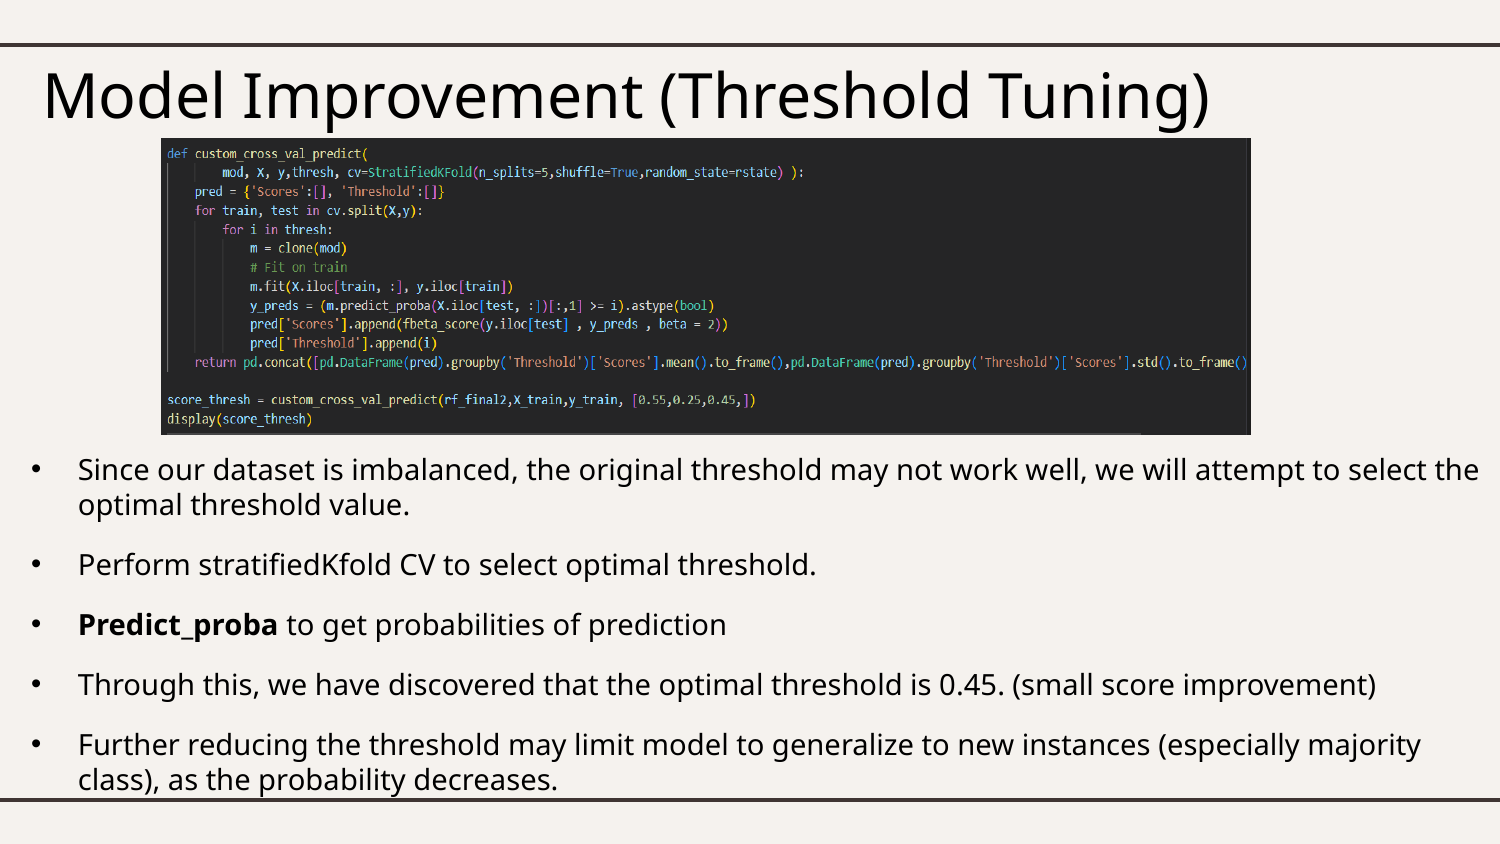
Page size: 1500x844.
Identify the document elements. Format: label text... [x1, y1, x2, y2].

title Model Improvement (Threshold Tuning) [27, 57, 1500, 129]
subtitle Since our dataset is imbalanced, the original threshold may not work well, we will attempt to select the optimal threshold value. Perform stratifiedKfold CV to select optimal threshold. Predict_proba to get probabilities of prediction Through this, we have discovered that the optimal threshold is 0.45. (small score improvement) Further reducing the threshold may limit model to generalize to new instances (especially majority class), as the probability decreases. [16, 436, 1500, 672]
picture [161, 138, 1251, 435]
